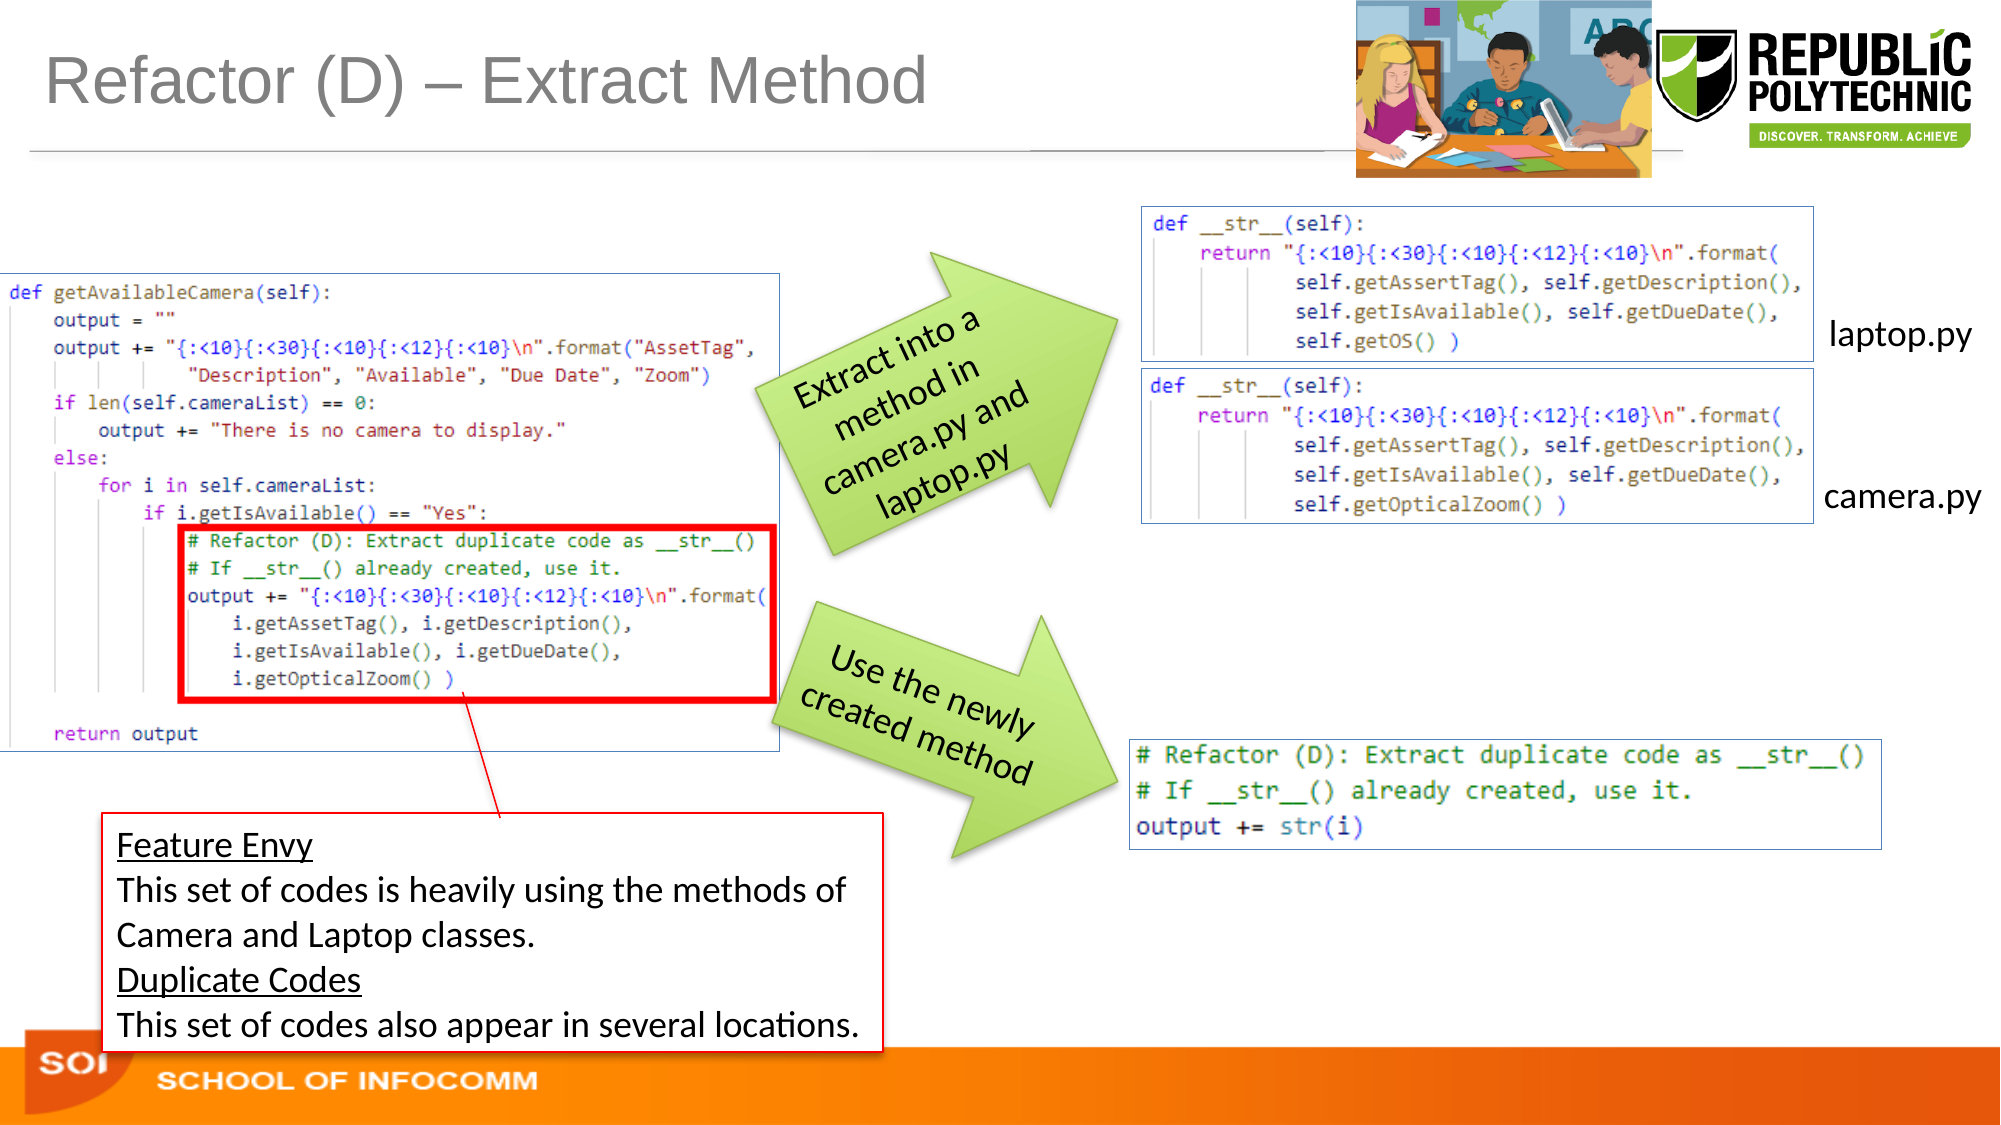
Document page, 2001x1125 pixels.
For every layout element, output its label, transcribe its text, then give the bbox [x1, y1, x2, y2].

text_box Feature Envy This set of codes is heavily using the methods of Camera and Laptop classes. Duplicate Codes This set of codes also appear in several locations. [101, 760, 884, 1053]
text_box camera.py [1820, 463, 1998, 524]
text_box laptop.py [1819, 301, 1988, 361]
picture [0, 0, 2000, 1125]
title Refactor (D) – Extract Method [29, 29, 1351, 148]
text_box Use the newly created method [785, 600, 1119, 859]
text_box Extract into a method in camera.py and laptop.py [785, 251, 1119, 557]
